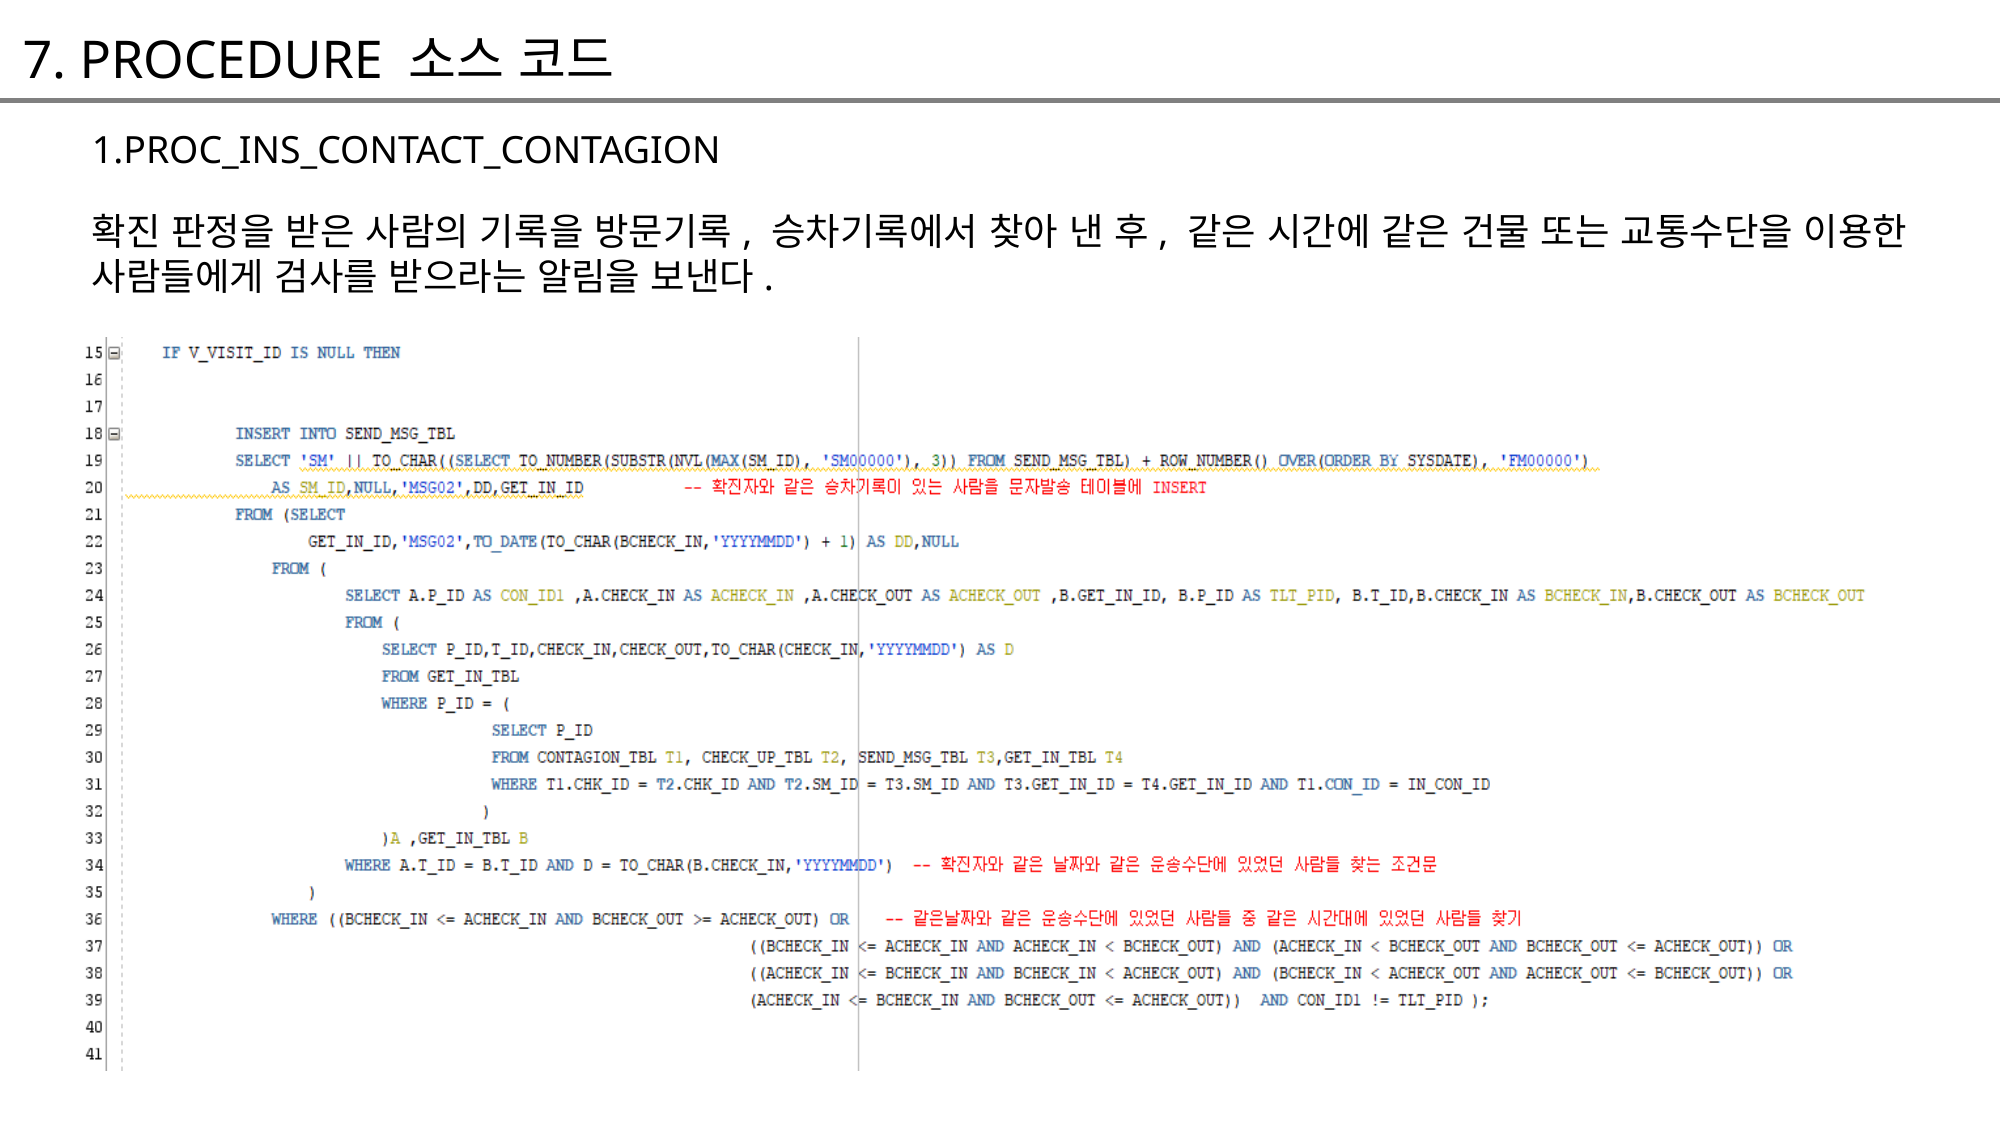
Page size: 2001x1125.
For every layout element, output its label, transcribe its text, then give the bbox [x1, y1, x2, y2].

picture [77, 337, 1923, 1071]
text_box 1.PROC_INS_CONTACT_CONTAGION [77, 118, 856, 178]
text_box 확진 판정을 받은 사람의 기록을 방문기록, 승차기록에서 찾아 낸 후, 같은 시간에 같은 건물 또는 교통수단을 이용한 사람들에게 검사를 받으라는 알림을 보낸다. [77, 200, 1923, 306]
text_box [0, 19, 2000, 101]
